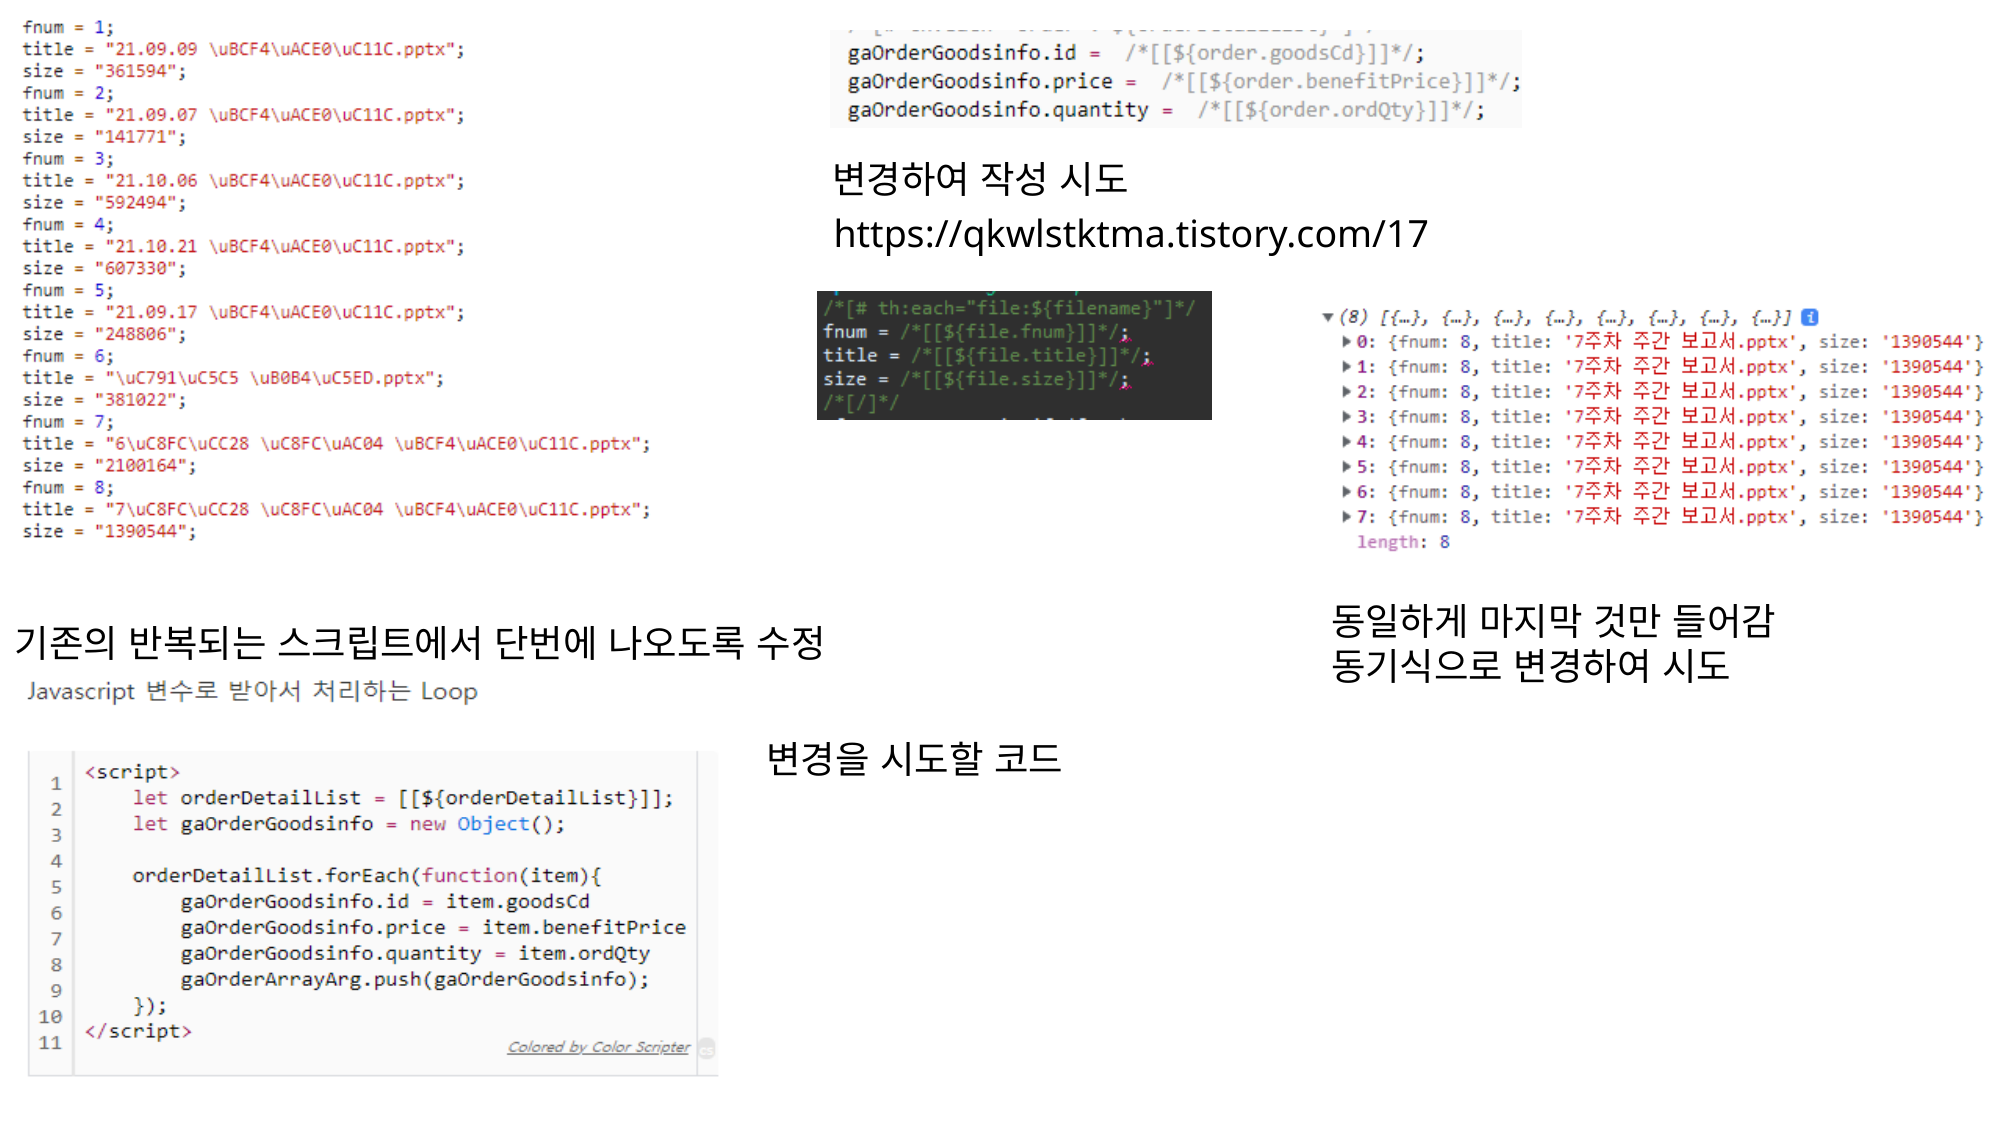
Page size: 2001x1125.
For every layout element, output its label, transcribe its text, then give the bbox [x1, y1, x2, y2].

picture [830, 30, 1522, 128]
text_box https://qkwlstktma.tistory.com/17 [818, 202, 1445, 262]
text_box 동일하게 마지막 것만 들어감 동기식으로 변경하여 시도 [1316, 590, 1947, 696]
picture [817, 291, 1212, 420]
picture [0, 672, 764, 1104]
picture [0, 0, 688, 561]
text_box 기존의 반복되는 스크립트에서 단번에 나오도록 수정 [0, 612, 988, 672]
text_box 변경을 시도할 코드 [764, 728, 1231, 789]
picture [1315, 298, 2000, 556]
text_box 변경하여 작성 시도 [817, 148, 1701, 208]
